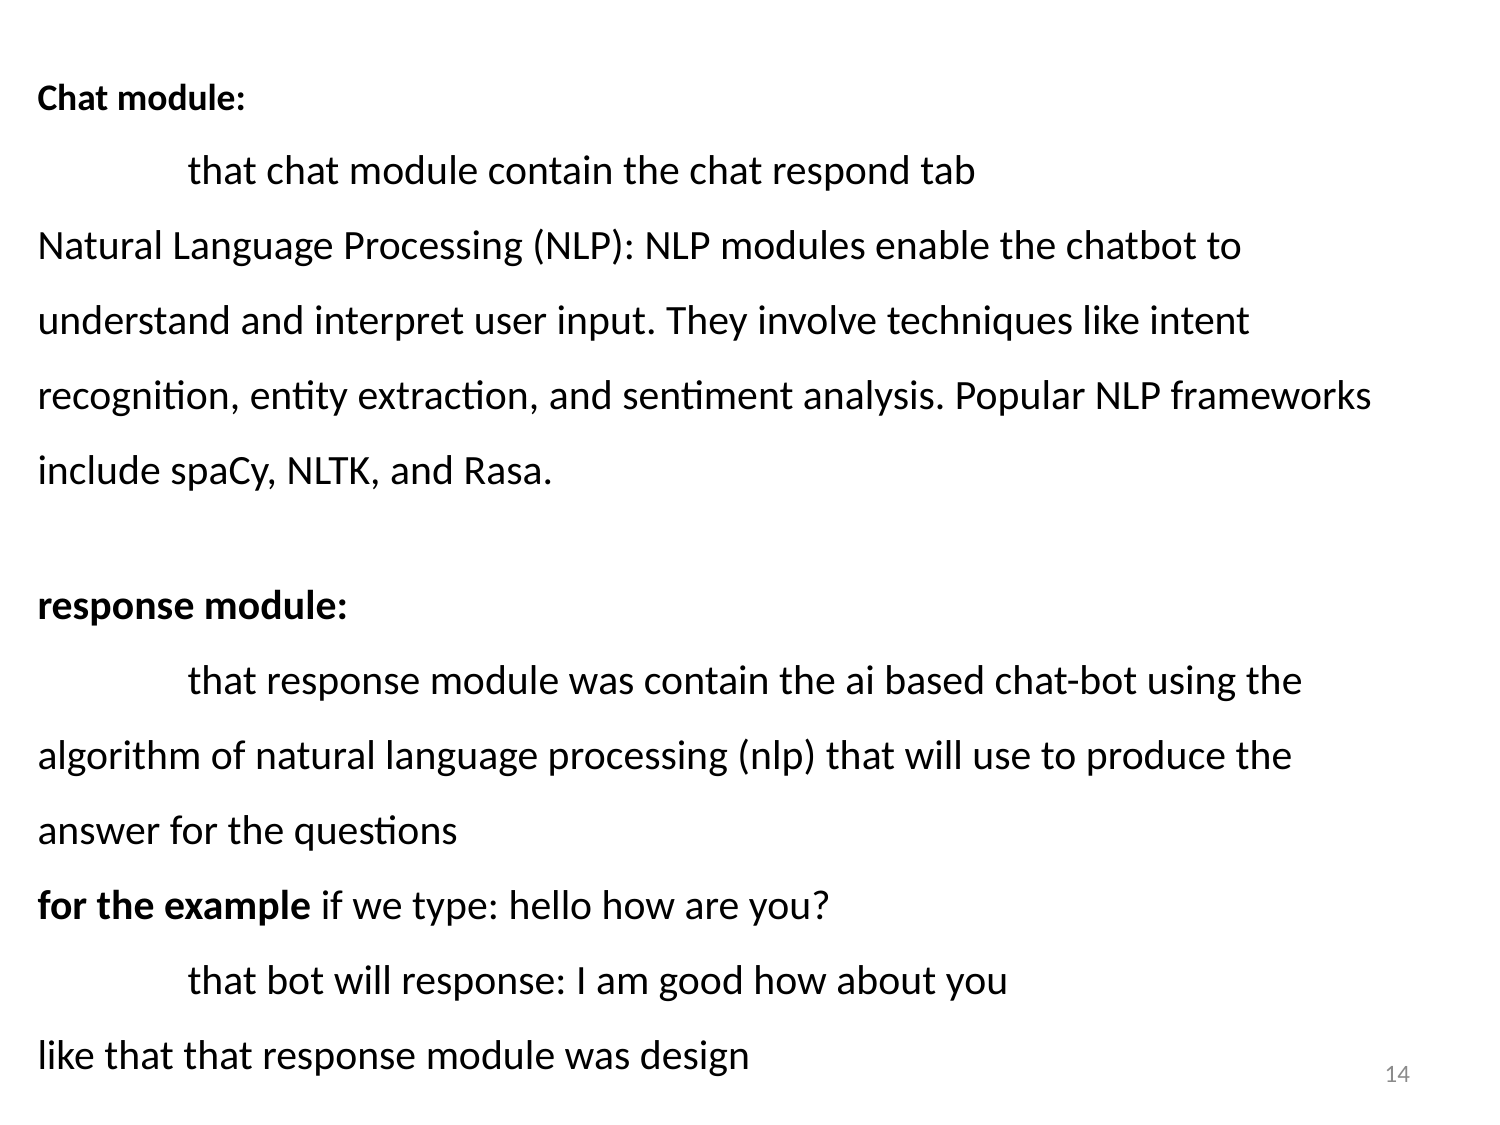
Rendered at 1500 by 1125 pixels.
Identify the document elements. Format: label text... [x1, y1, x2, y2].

slide_number 14 [1074, 1042, 1425, 1103]
title Chat module: that chat module contain the chat respond tab Natural Language Processing (NLP): NLP modules enable the chatbot to understand and interpret user input. They involve techniques like intent recognition, entity extraction, and sentiment analysis. Popular NLP frameworks include spaCy, NLTK, and Rasa. response module: that response module was contain the ai based chat-bot using the algorithm of natural language processing (nlp) that will use to produce the answer for the questions for the example if we type: hello how are you? that bot will response: I am good how about you like that that response module was design [37, 30, 1388, 1099]
